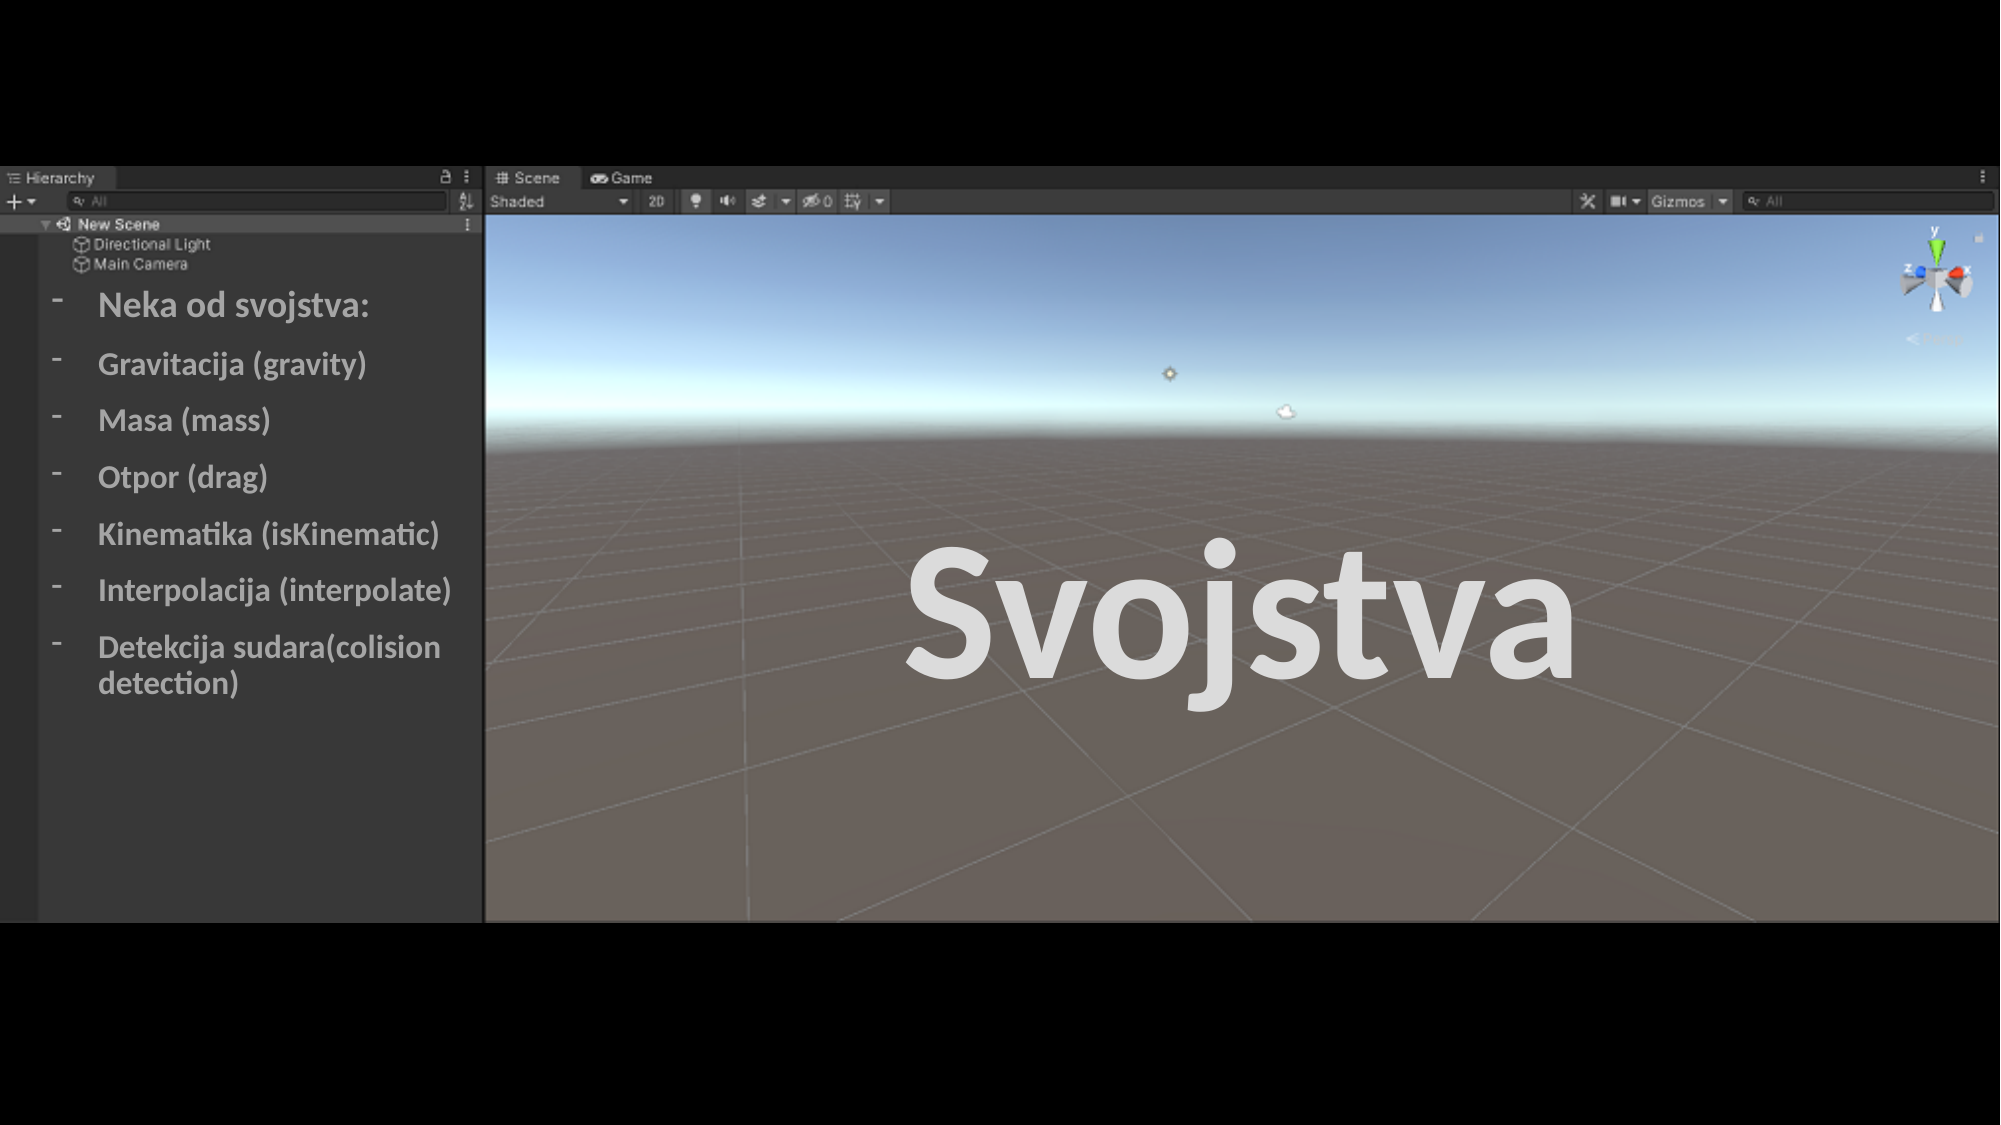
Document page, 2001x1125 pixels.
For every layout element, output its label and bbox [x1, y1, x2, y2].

picture [0, 166, 2000, 923]
